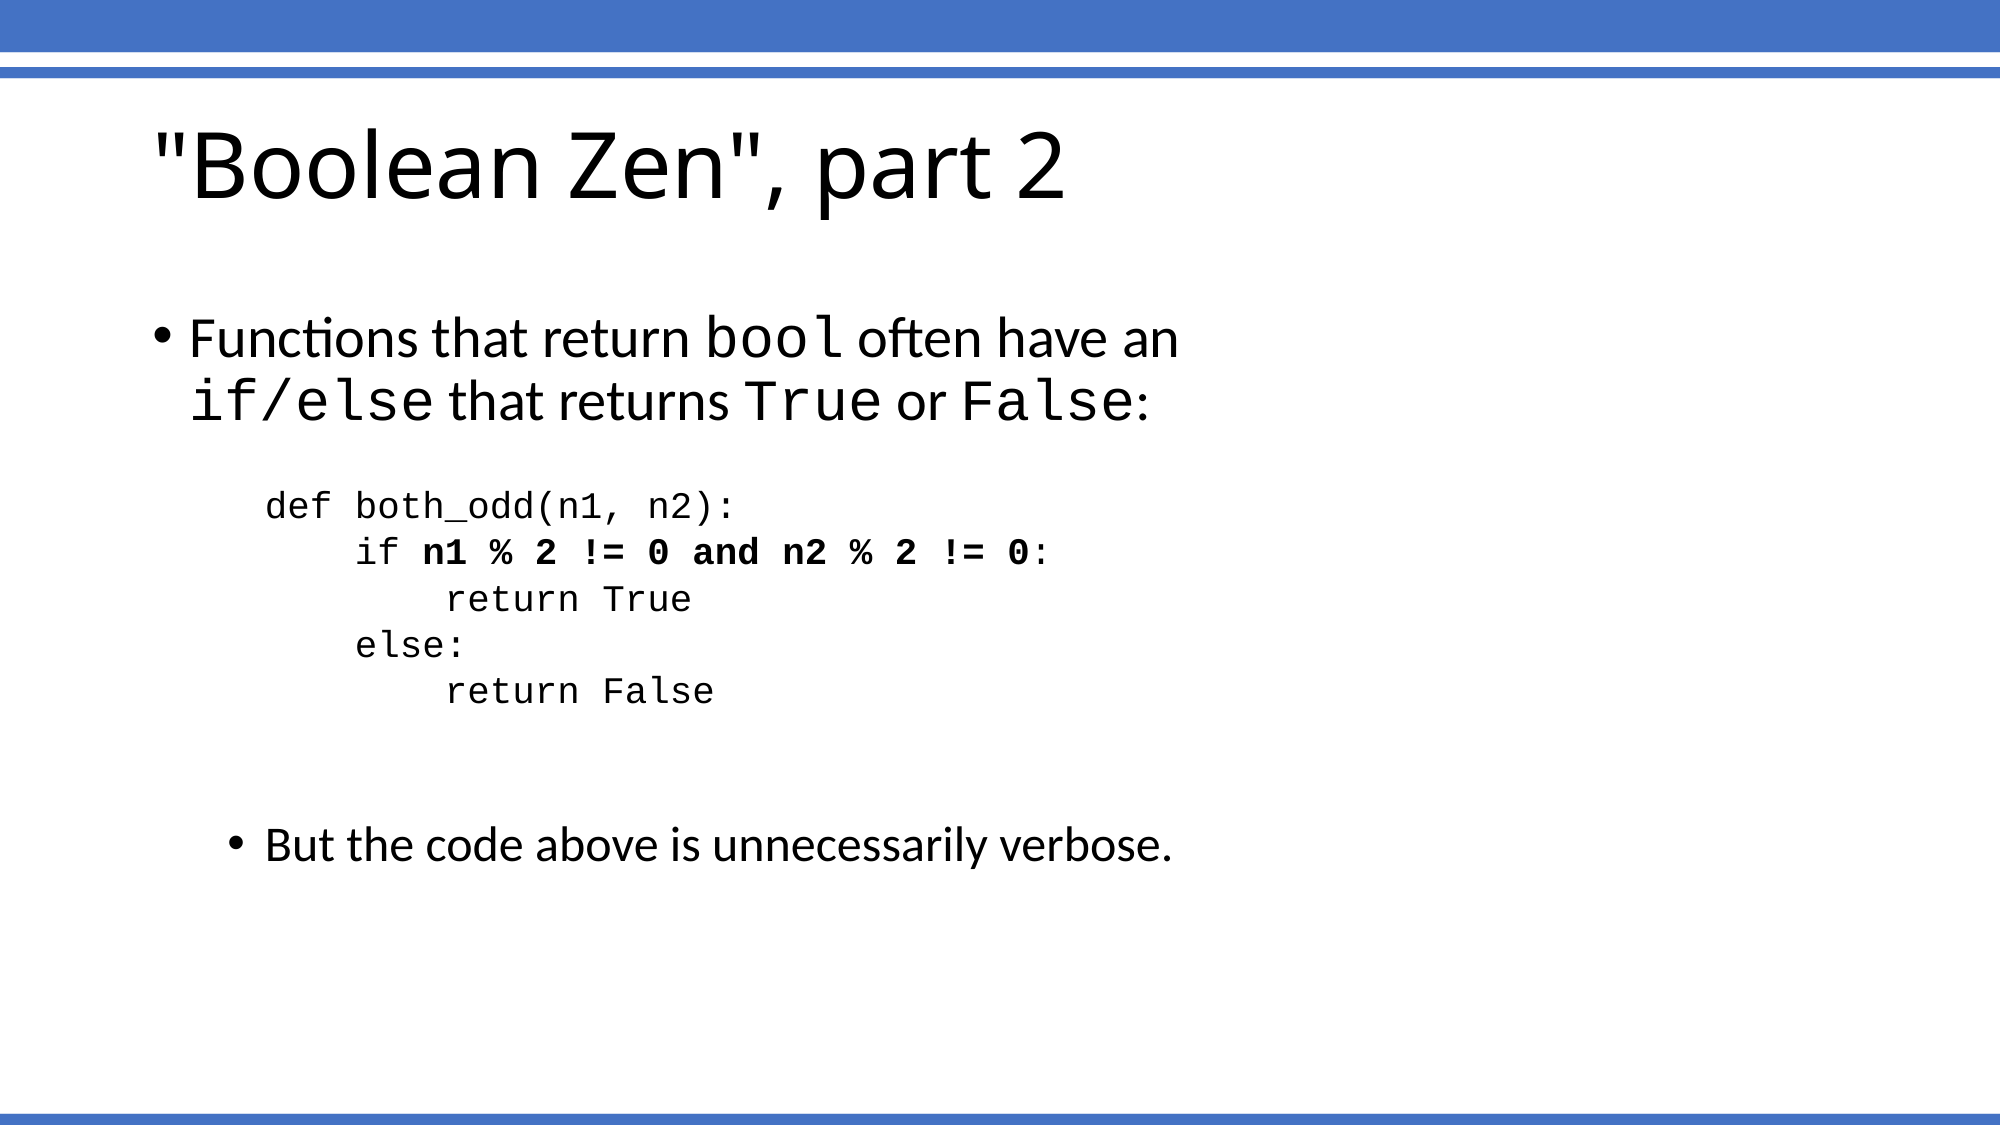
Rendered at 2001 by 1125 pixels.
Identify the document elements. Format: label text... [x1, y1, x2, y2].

list Functions that return bool often have an if/else that returns True or False: def both_odd(n1, n2): if n1 % 2 != 0 and n2 % 2 != 0: return True else: return False But the code above is unnecessarily verbose. [137, 299, 1863, 1014]
title "Boolean Zen", part 2 [137, 59, 1863, 278]
